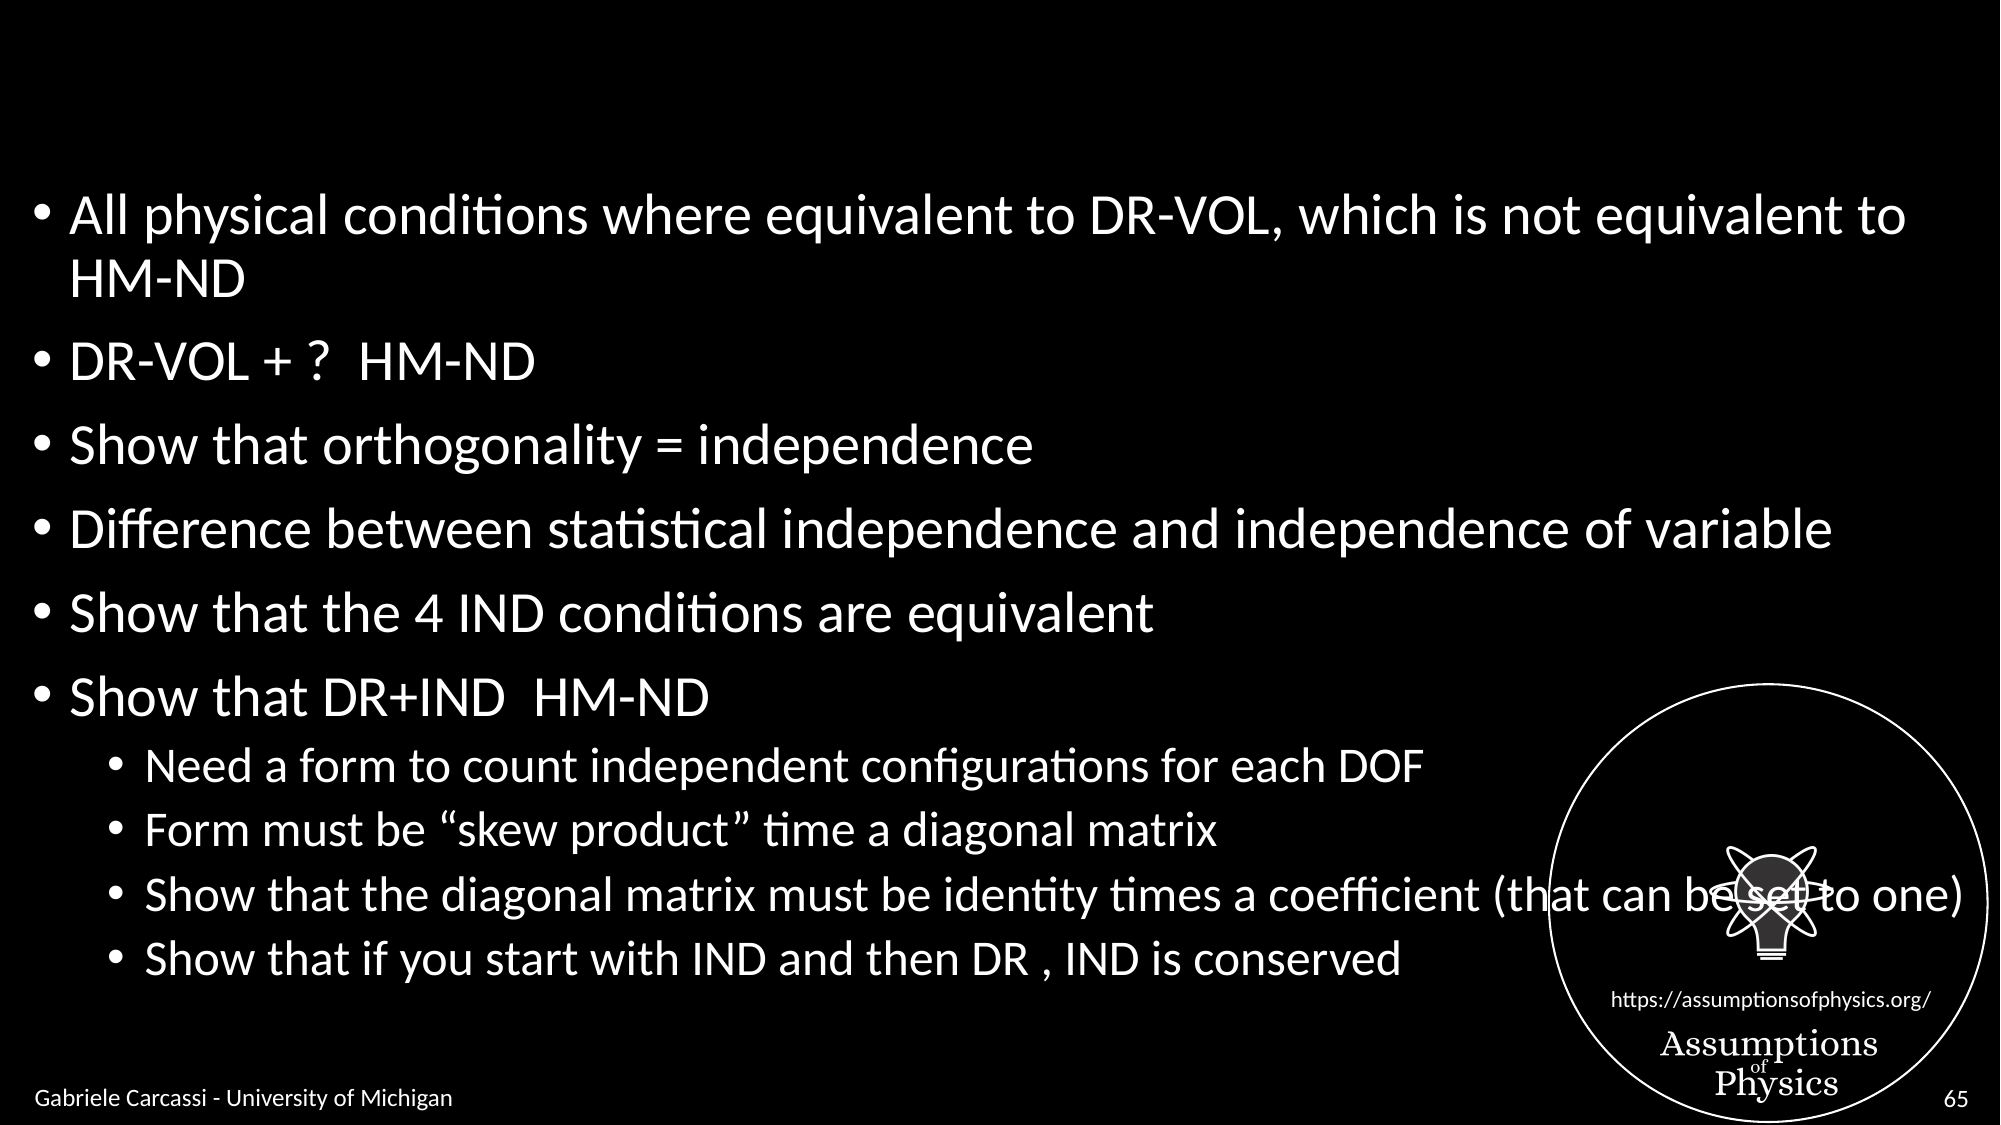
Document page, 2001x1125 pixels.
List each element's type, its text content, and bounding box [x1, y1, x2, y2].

picture [1709, 846, 1834, 960]
slide_number 65 [1893, 1078, 1985, 1116]
footer Gabriele Carcassi - University of Michigan [19, 1077, 999, 1116]
picture [1660, 1029, 1877, 1103]
